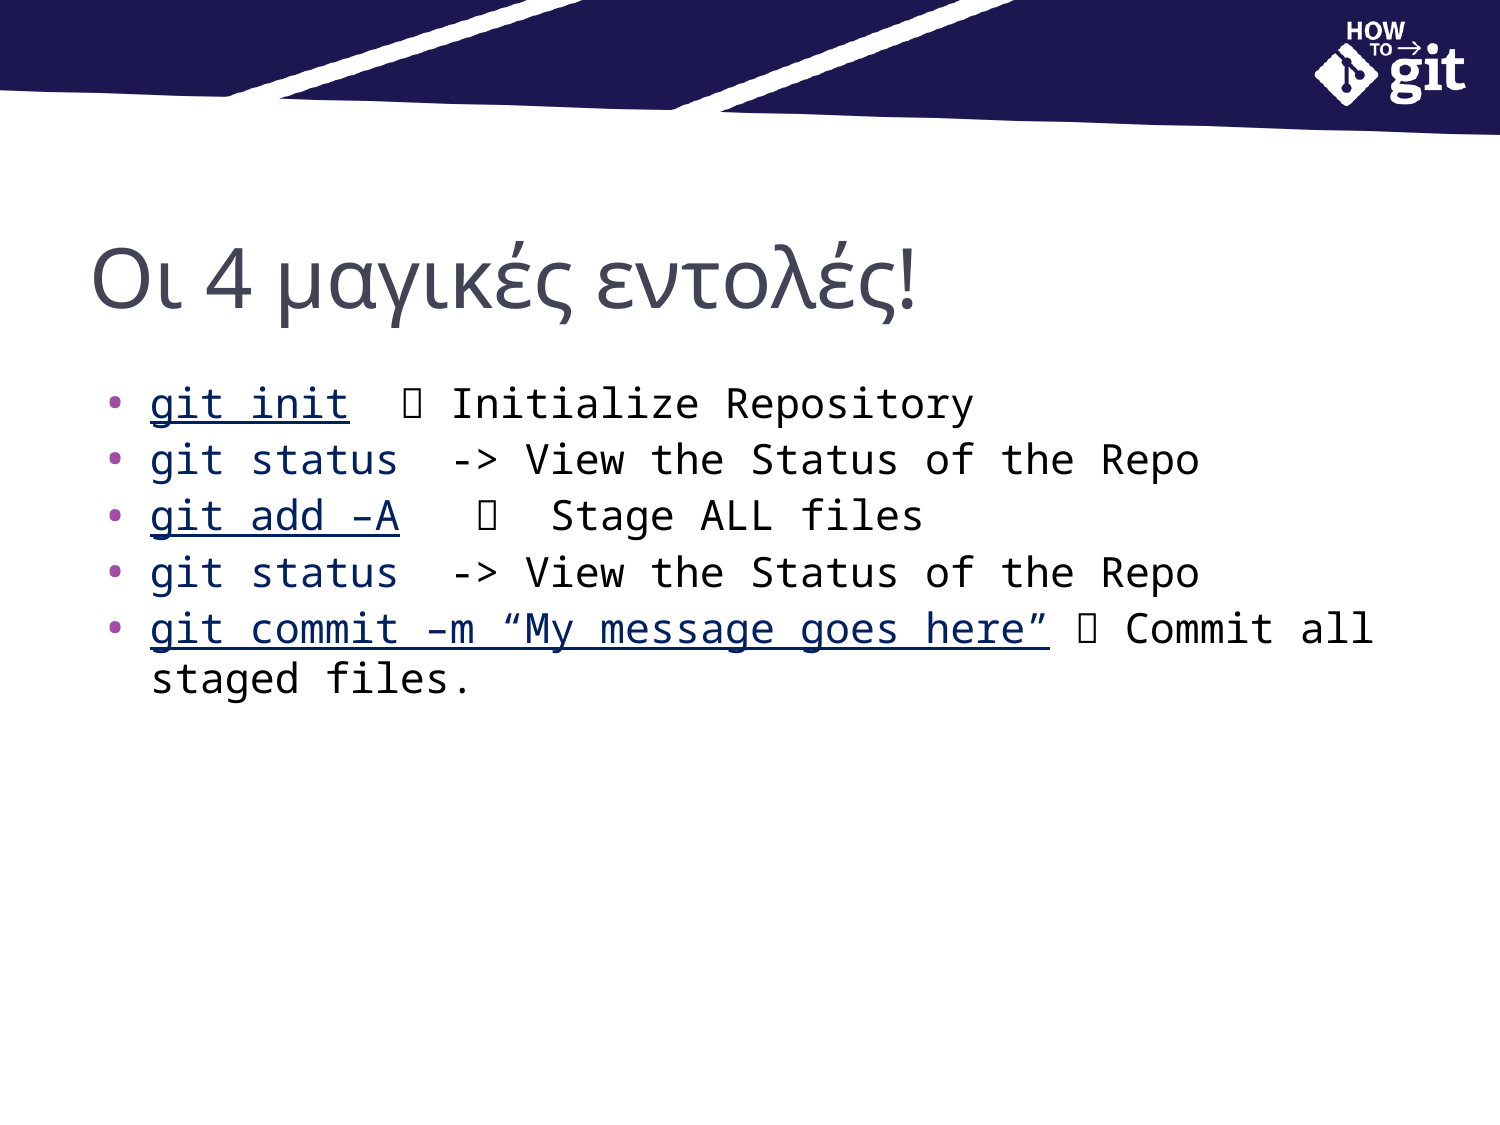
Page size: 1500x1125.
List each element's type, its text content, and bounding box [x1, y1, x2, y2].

picture [0, 0, 1500, 1125]
list git init  Initialize Repository git status -> View the Status of the Repo git add –A  Stage ALL files git status -> View the Status of the Repo git commit –m “My message goes here”  Commit all staged files. [75, 368, 1425, 1079]
title Οι 4 μαγικές εντολές! [75, 187, 1425, 363]
